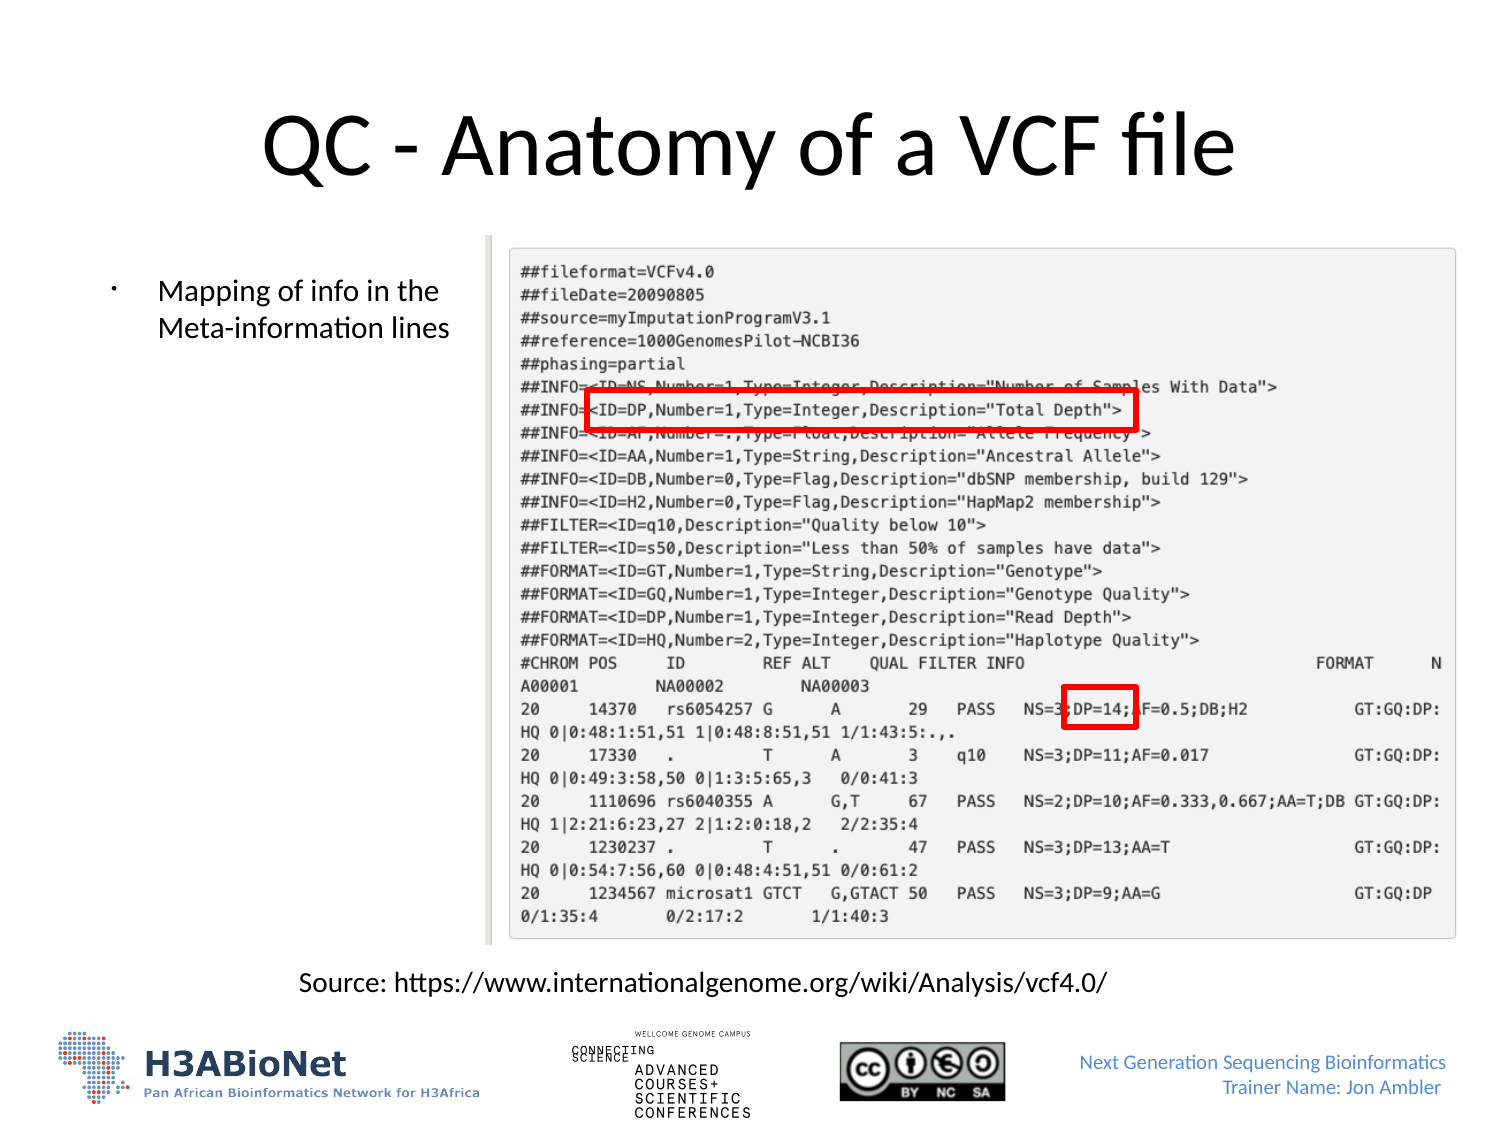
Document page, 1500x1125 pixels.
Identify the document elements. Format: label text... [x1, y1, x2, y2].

text_box Next Generation Sequencing Bioinformatics Trainer Name: Jon Ambler [1064, 1041, 1454, 1107]
picture [572, 1031, 750, 1118]
title QC - Anatomy of a VCF file [74, 44, 1426, 234]
text_box Source: https://www.internationalgenome.org/wiki/Analysis/vcf4.0/ [283, 948, 1217, 1013]
list Mapping of info in the Meta-information lines [74, 261, 484, 398]
picture [484, 235, 1462, 946]
picture [52, 1026, 489, 1109]
picture [834, 1035, 1009, 1106]
